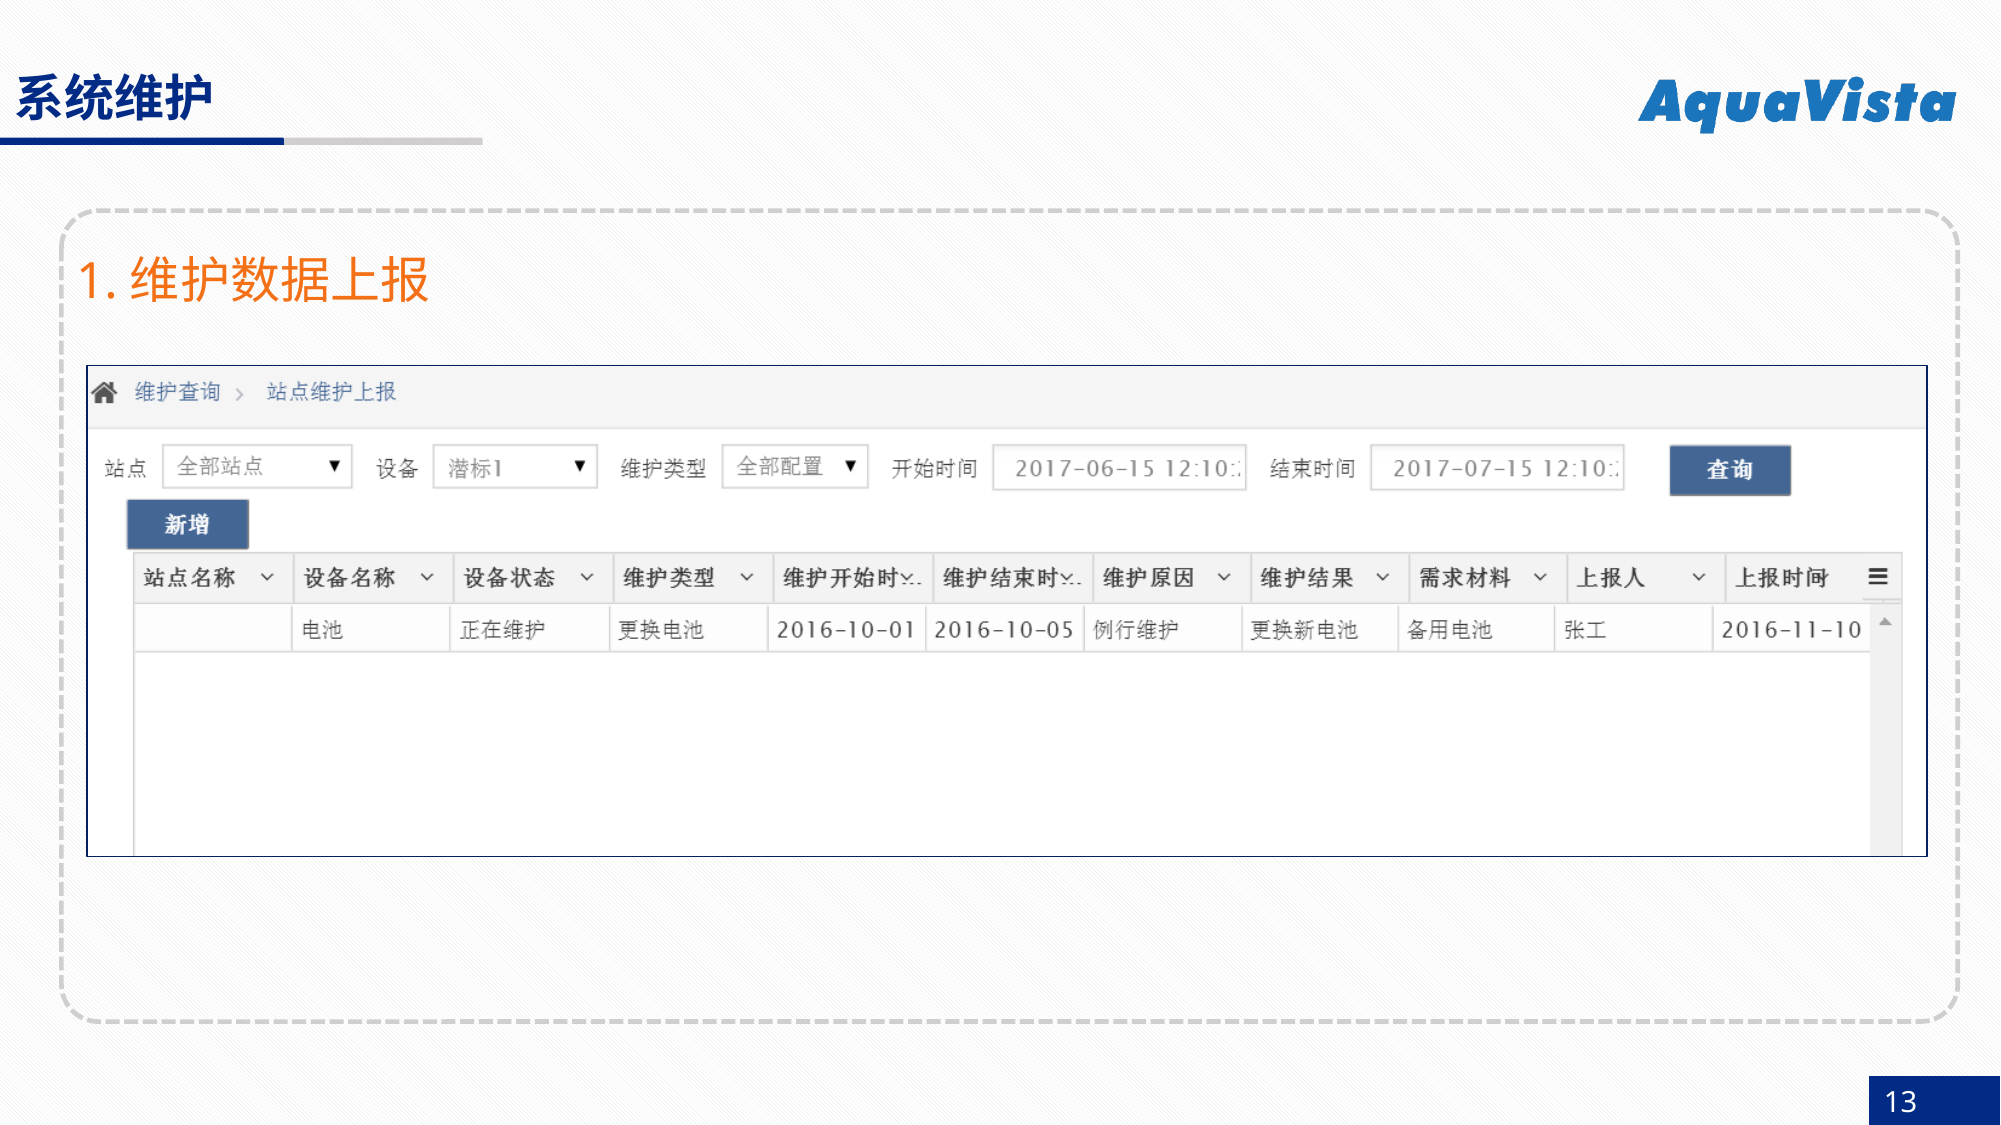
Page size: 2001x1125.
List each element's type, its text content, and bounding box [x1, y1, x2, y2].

picture [1619, 58, 1974, 146]
text_box 1.维护数据上报 [61, 210, 1958, 316]
picture [87, 366, 1927, 856]
text_box [60, 245, 1959, 1023]
text_box 13 [1869, 1076, 2000, 1125]
text_box 系统维护 [0, 59, 521, 134]
text_box [284, 137, 484, 146]
text_box [0, 137, 285, 146]
